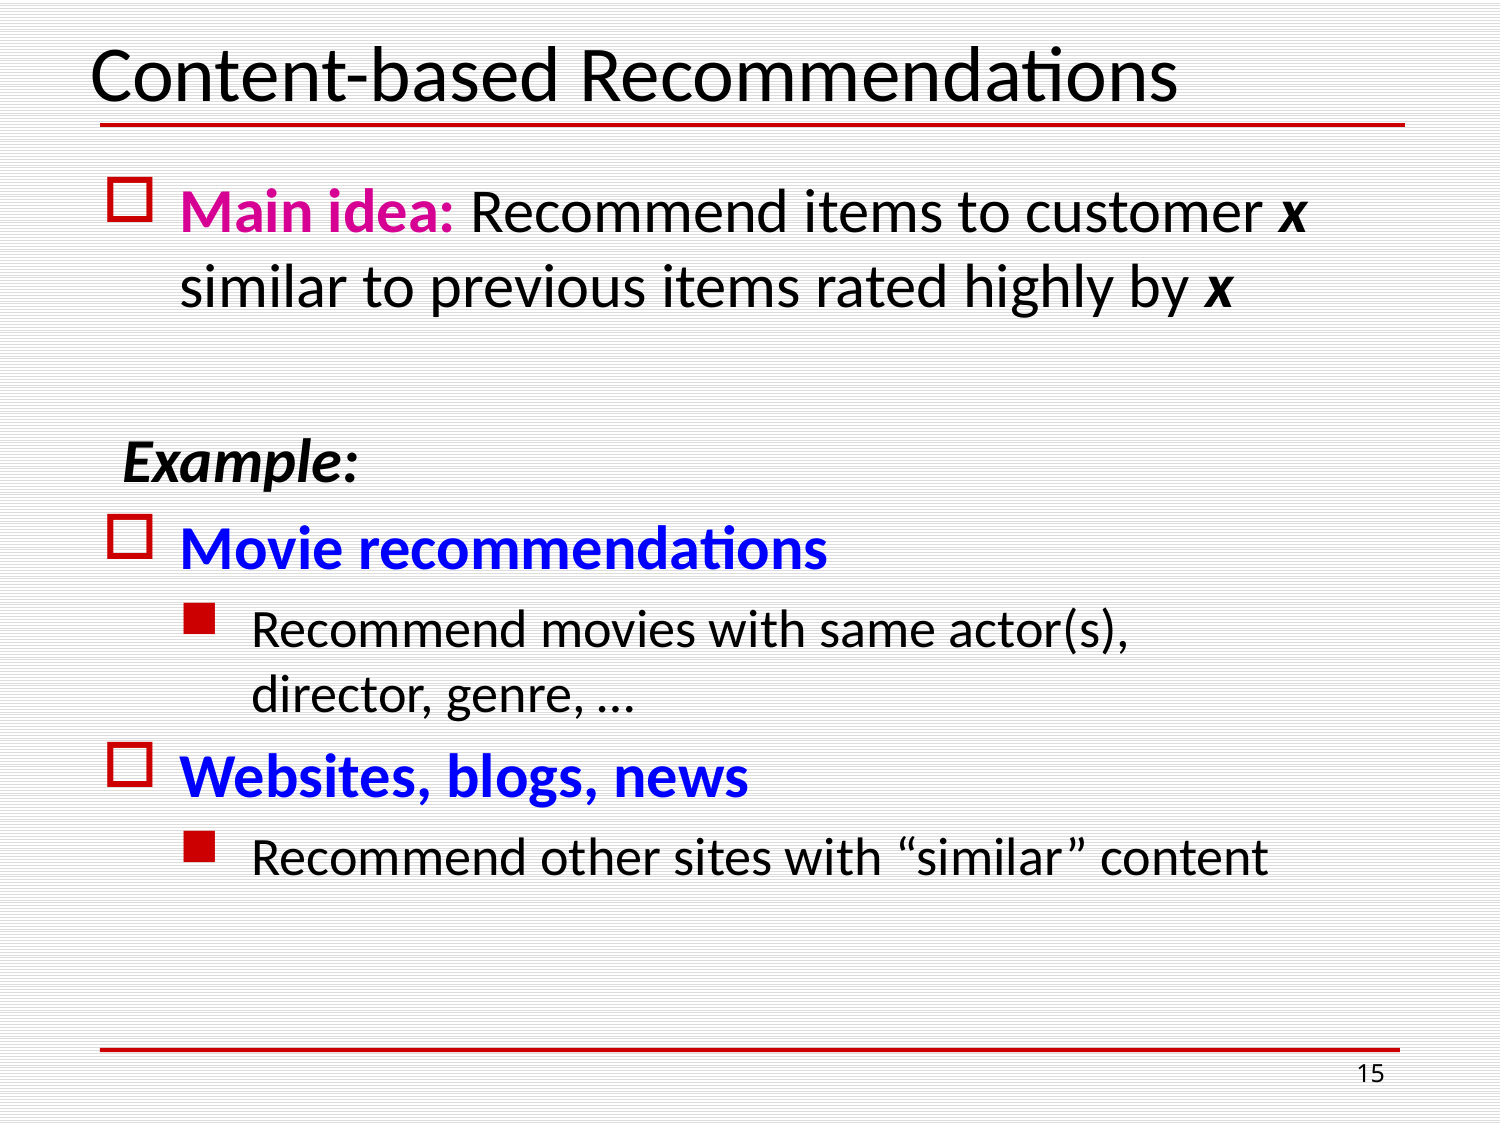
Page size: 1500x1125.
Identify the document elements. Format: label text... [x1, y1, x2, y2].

list Main idea: Recommend items to customer x similar to previous items rated highly by x Example: Movie recommendations Recommend movies with same actor(s), director, genre, … Websites, blogs, news Recommend other sites with “similar” content [87, 162, 1400, 925]
slide_number 15 [1074, 1049, 1401, 1125]
title Content-based Recommendations [75, 0, 1500, 125]
